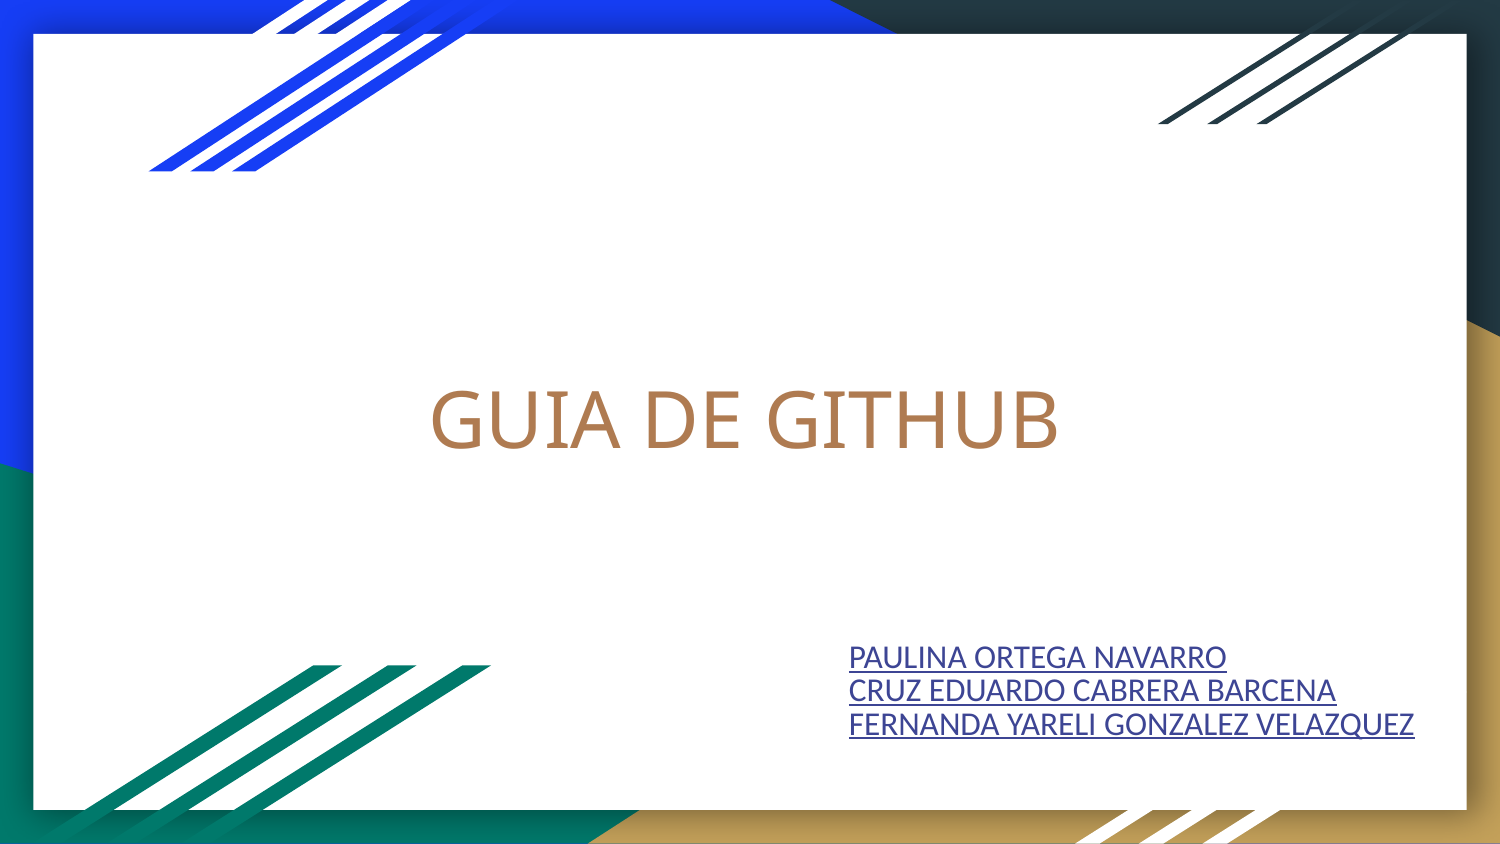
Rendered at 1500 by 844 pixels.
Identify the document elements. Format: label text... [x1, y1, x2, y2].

subtitle PAULINA ORTEGA NAVARRO CRUZ EDUARDO CABRERA BARCENA FERNANDA YARELI GONZALEZ VELAZQUEZ [834, 628, 1437, 776]
title GUIA DE GITHUB [543, 298, 1185, 537]
text_box [50, 50, 543, 543]
